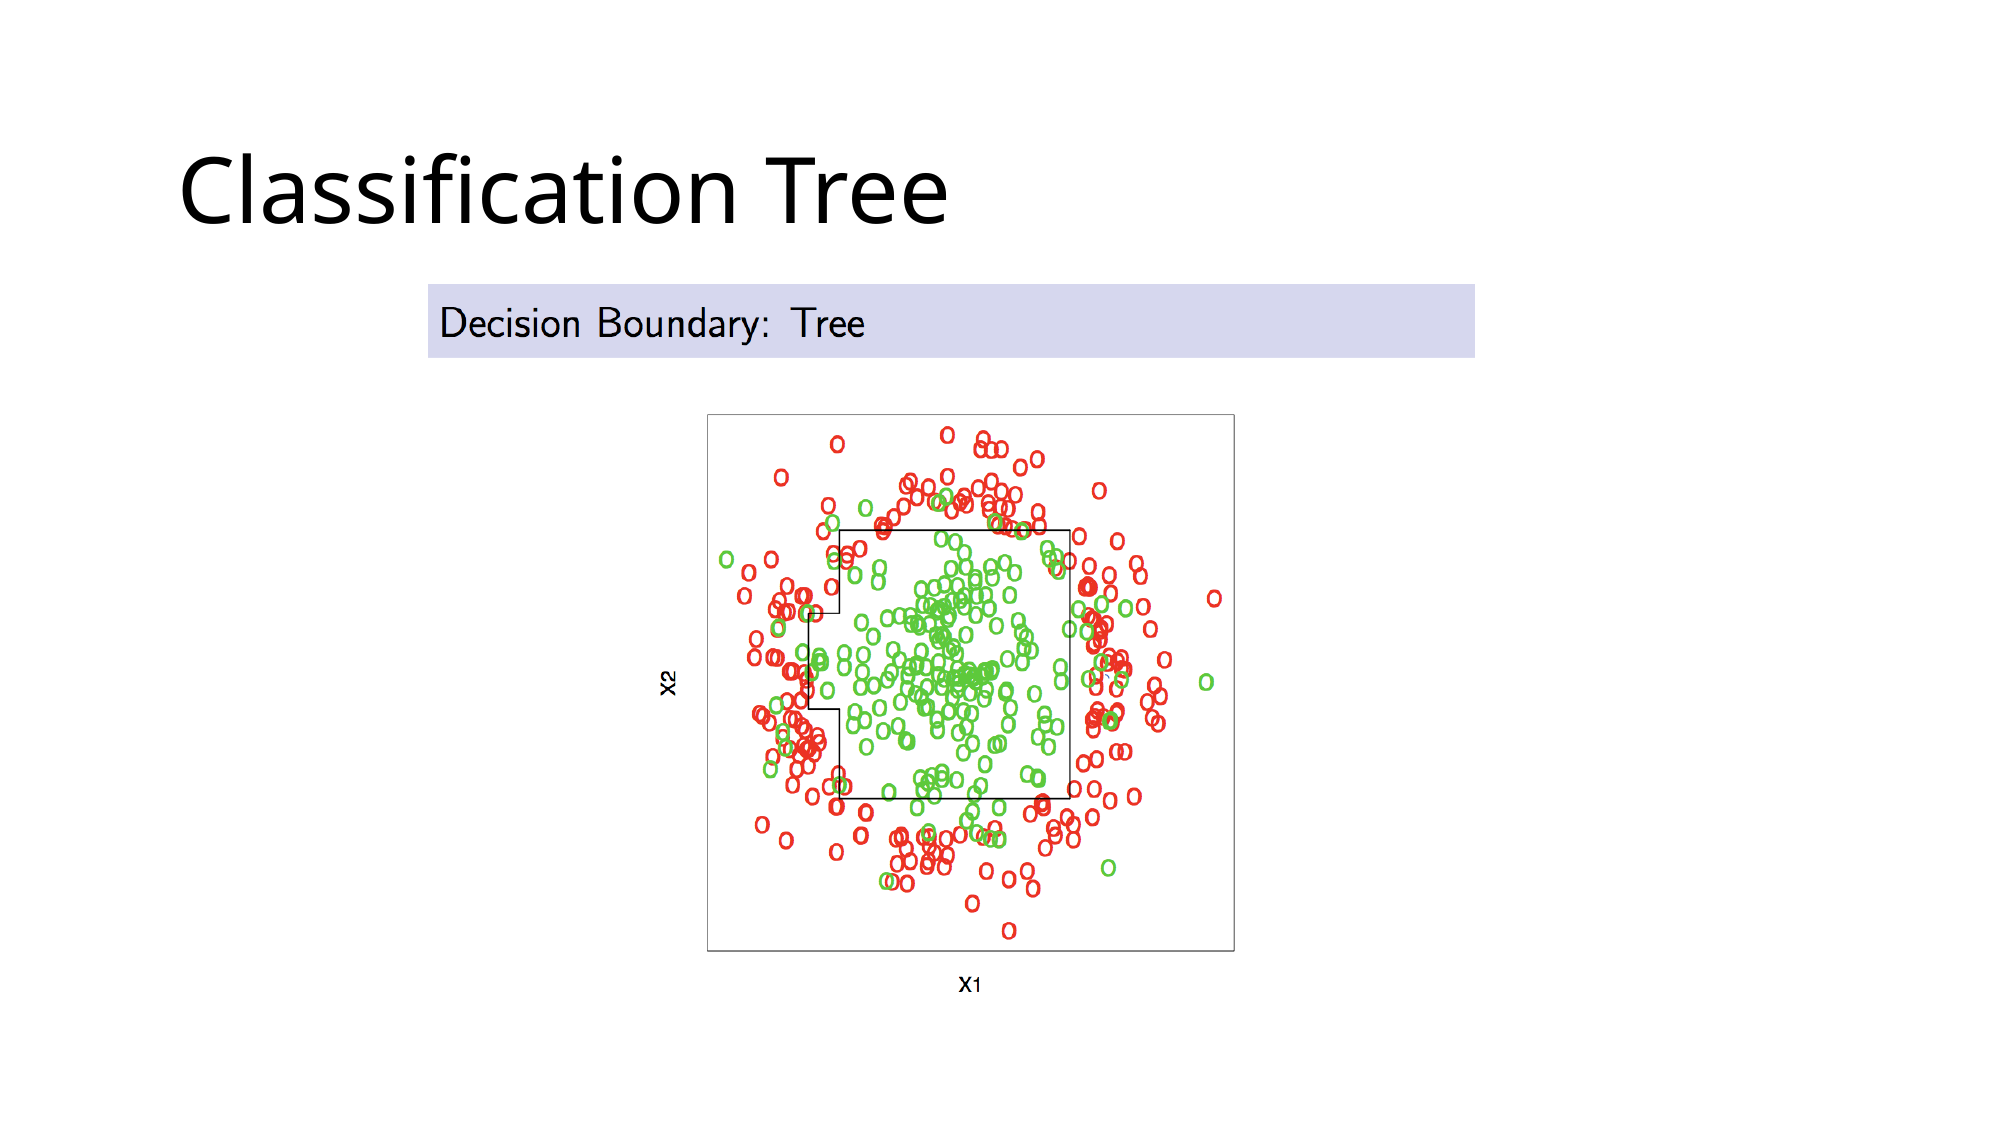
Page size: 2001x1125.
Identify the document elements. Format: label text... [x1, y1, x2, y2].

text_box Classification Tree [162, 84, 1888, 303]
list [428, 284, 1475, 1030]
